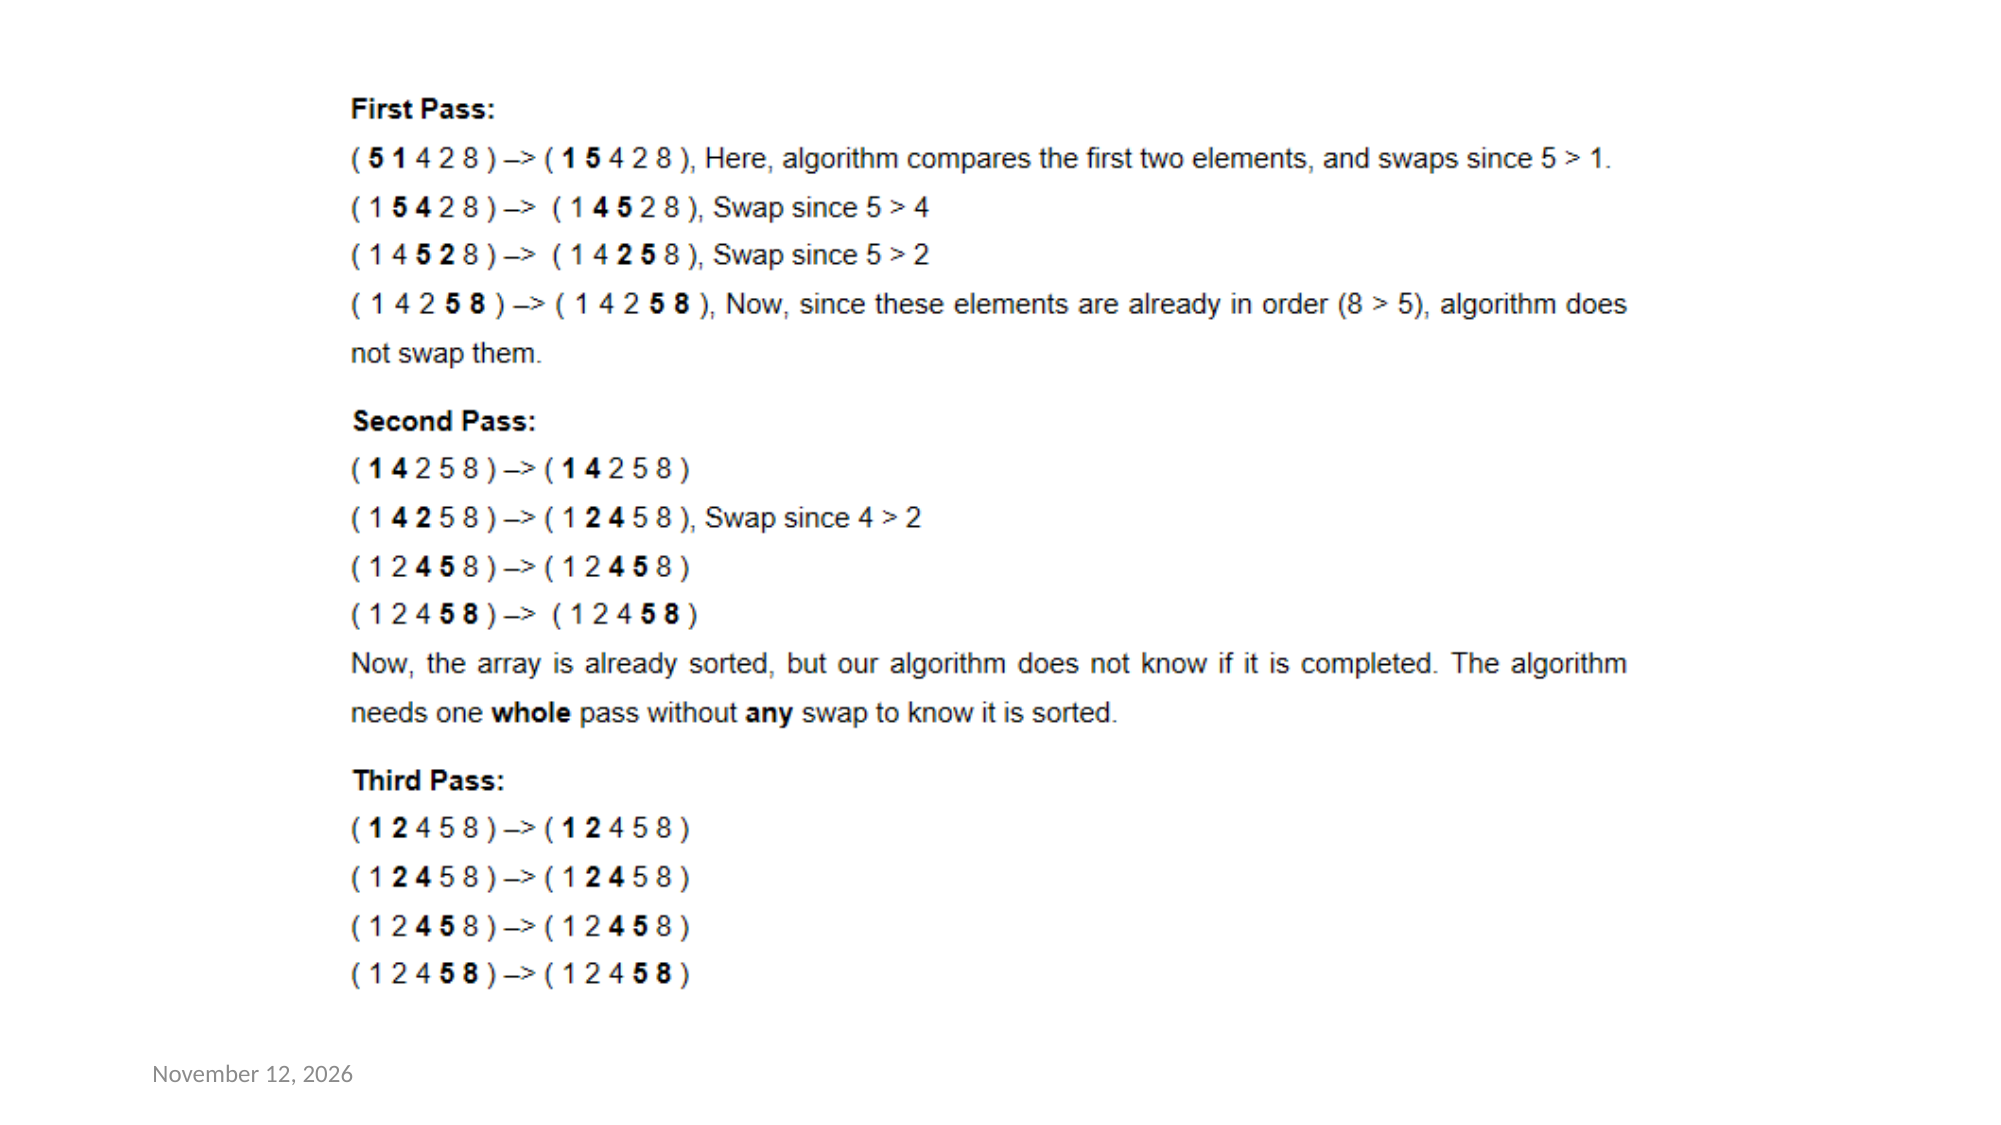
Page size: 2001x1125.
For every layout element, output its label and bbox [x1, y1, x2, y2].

slide_number [137, 1042, 588, 1103]
picture [343, 87, 1648, 1014]
